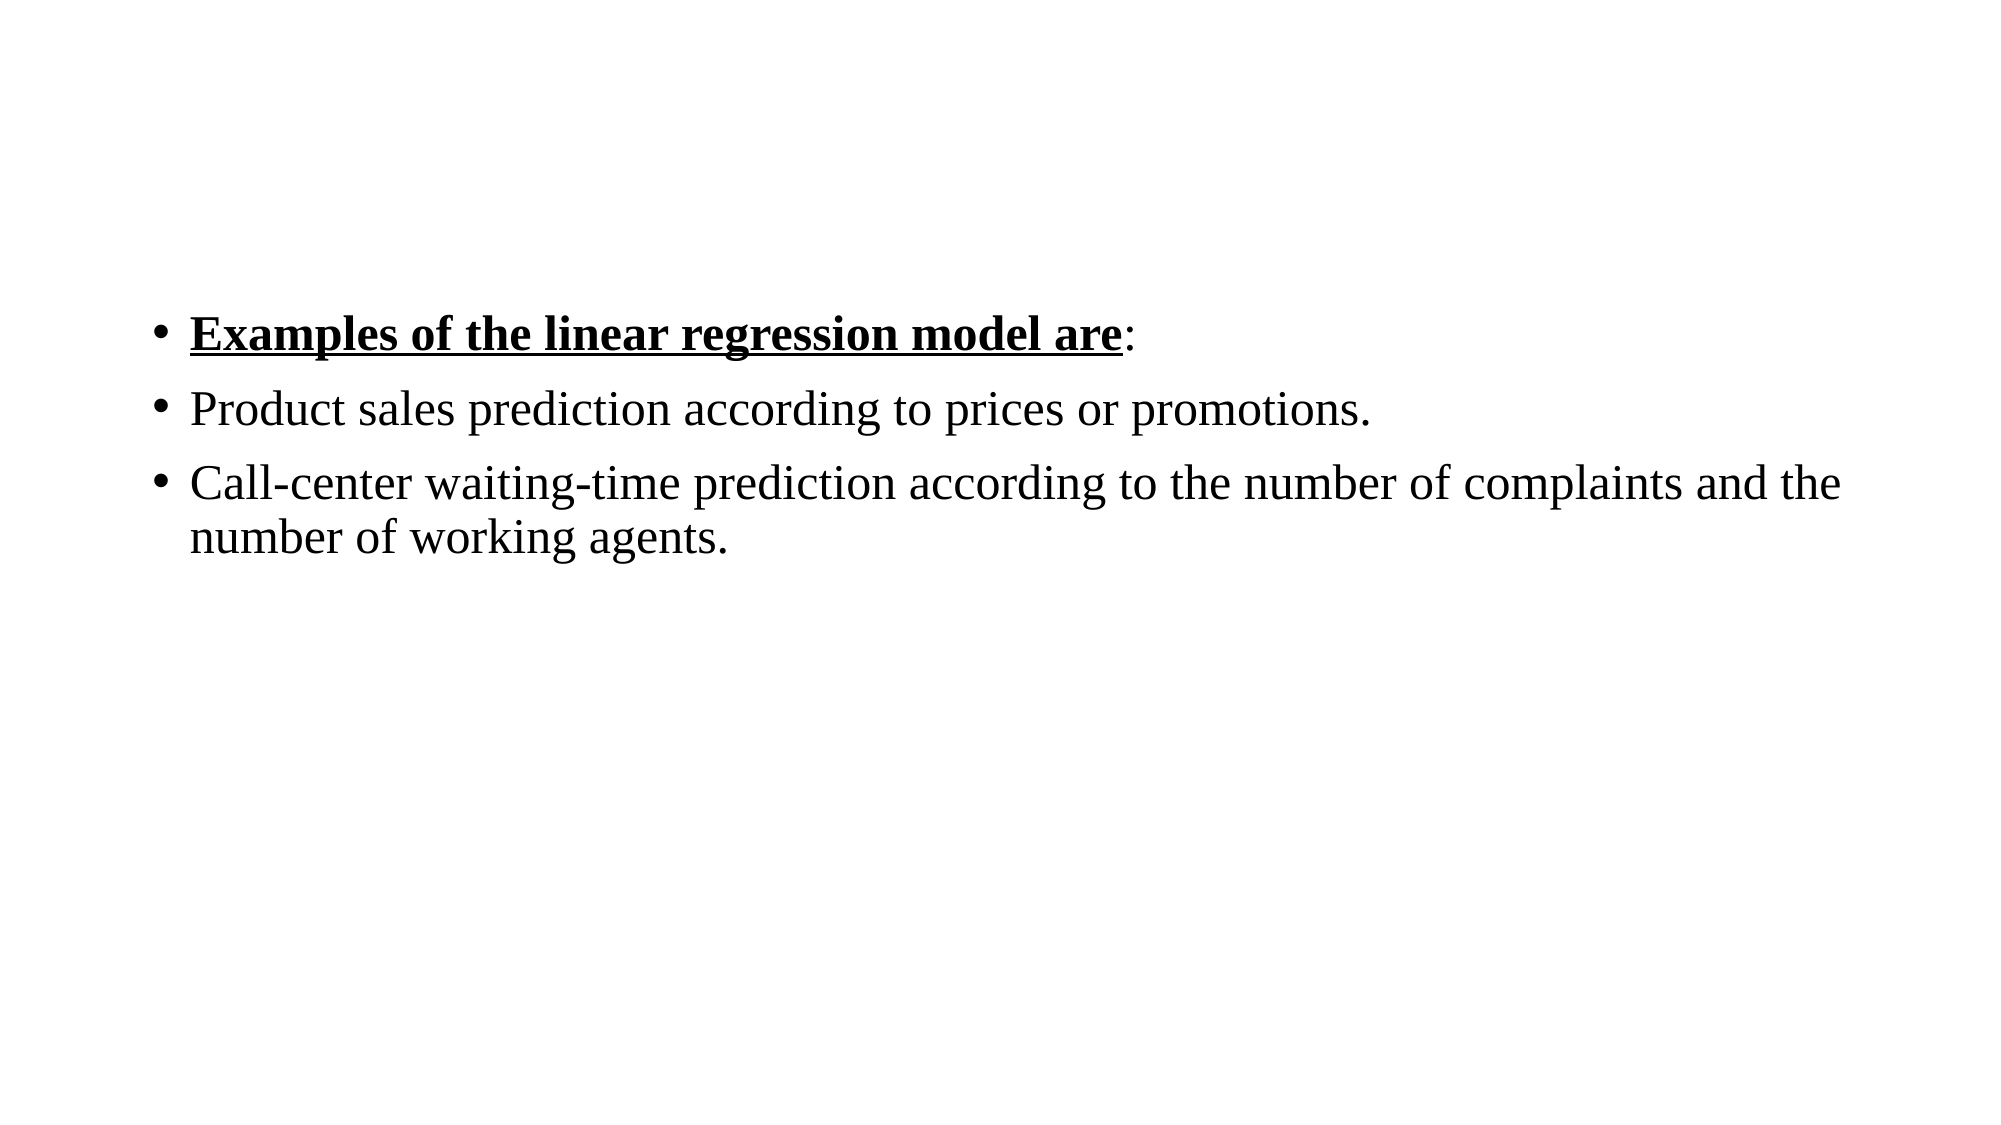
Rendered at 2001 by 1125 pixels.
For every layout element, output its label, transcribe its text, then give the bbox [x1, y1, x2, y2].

list Examples of the linear regression model are: Product sales prediction according to prices or promotions. Call-center waiting-time prediction according to the number of complaints and the number of working agents. [137, 299, 1863, 1014]
